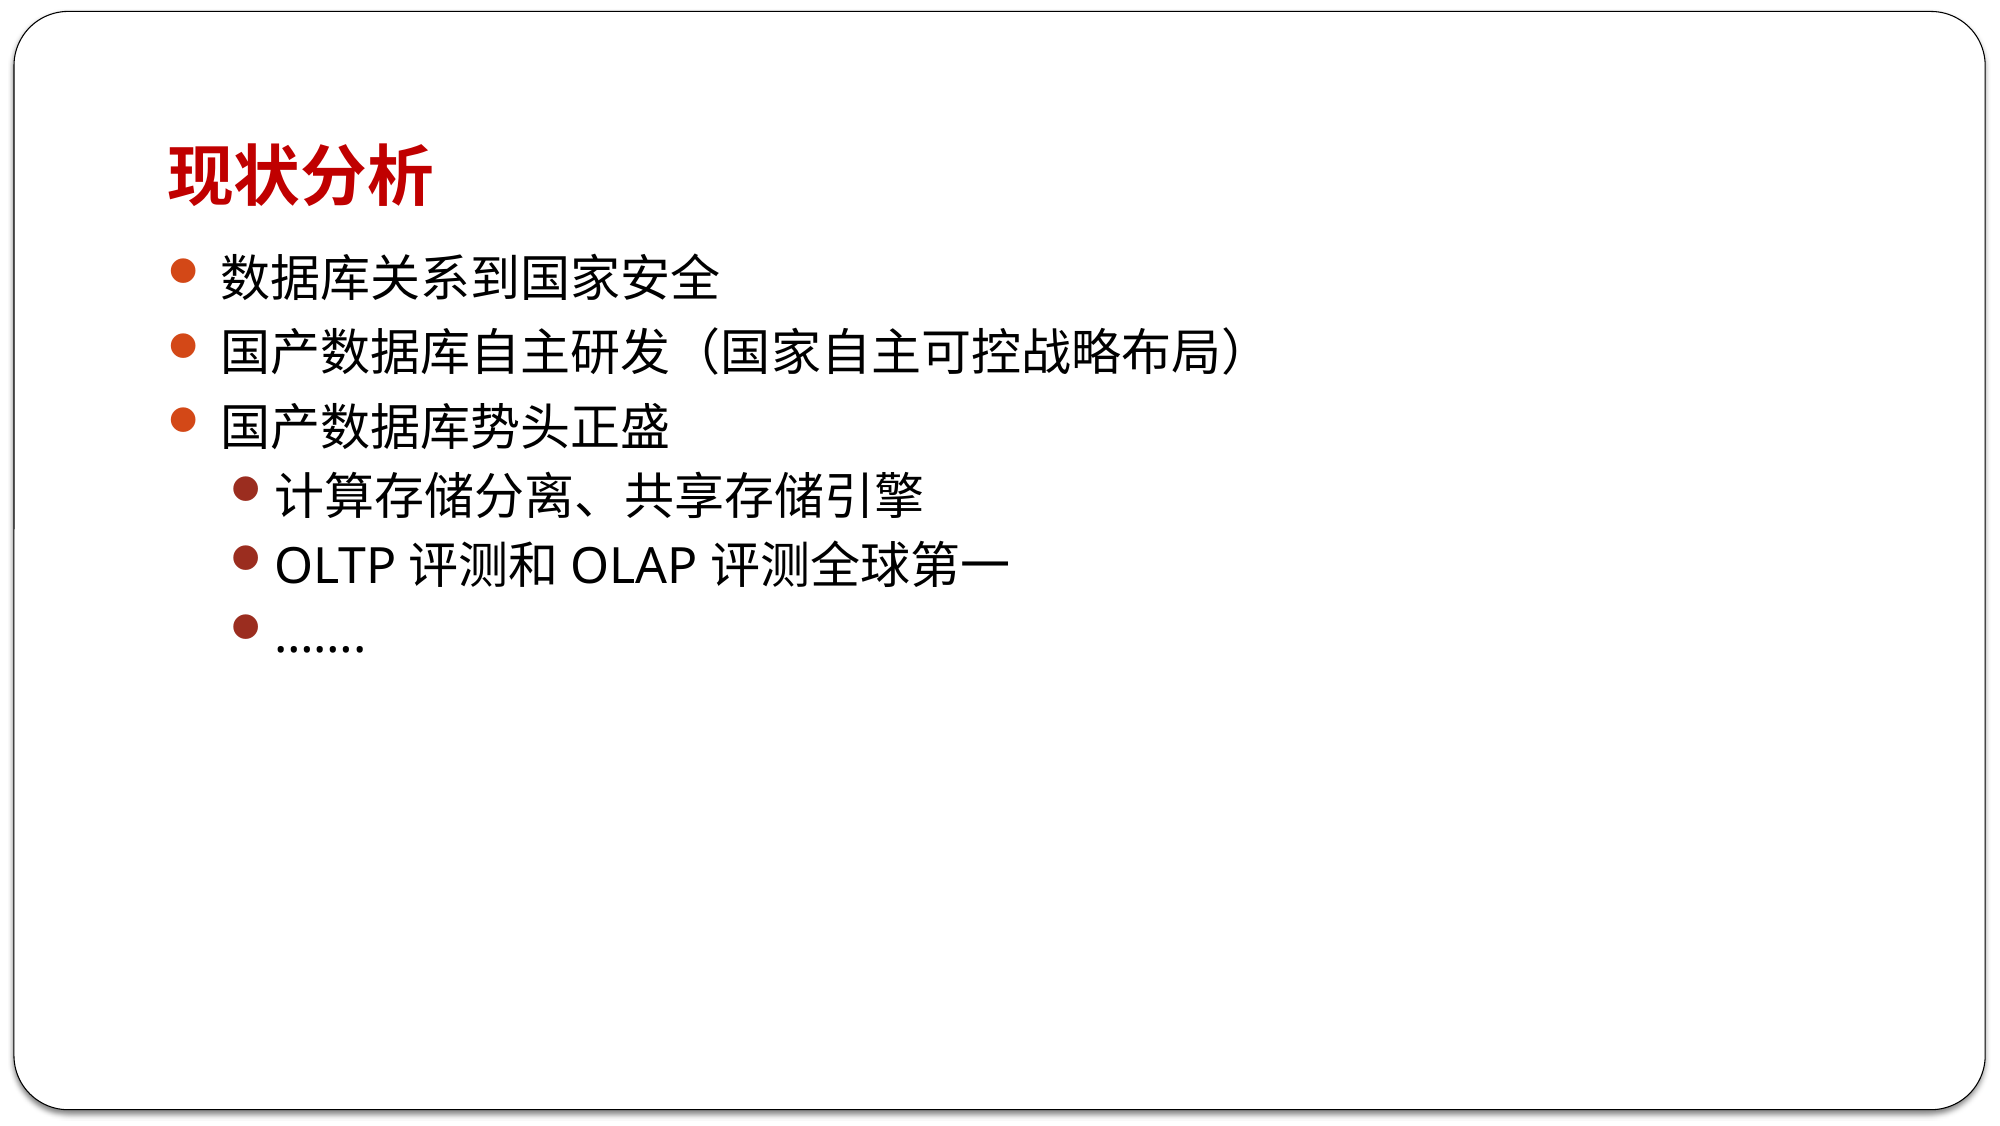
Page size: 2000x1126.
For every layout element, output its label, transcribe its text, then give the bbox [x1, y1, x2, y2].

list 数据库关系到国家安全 国产数据库自主研发（国家自主可控战略布局） 国产数据库势头正盛 计算存储分离、共享存储引擎 OLTP评测和OLAP评测全球第一 ……. [149, 237, 1850, 1024]
title 现状分析 [149, 92, 1850, 232]
